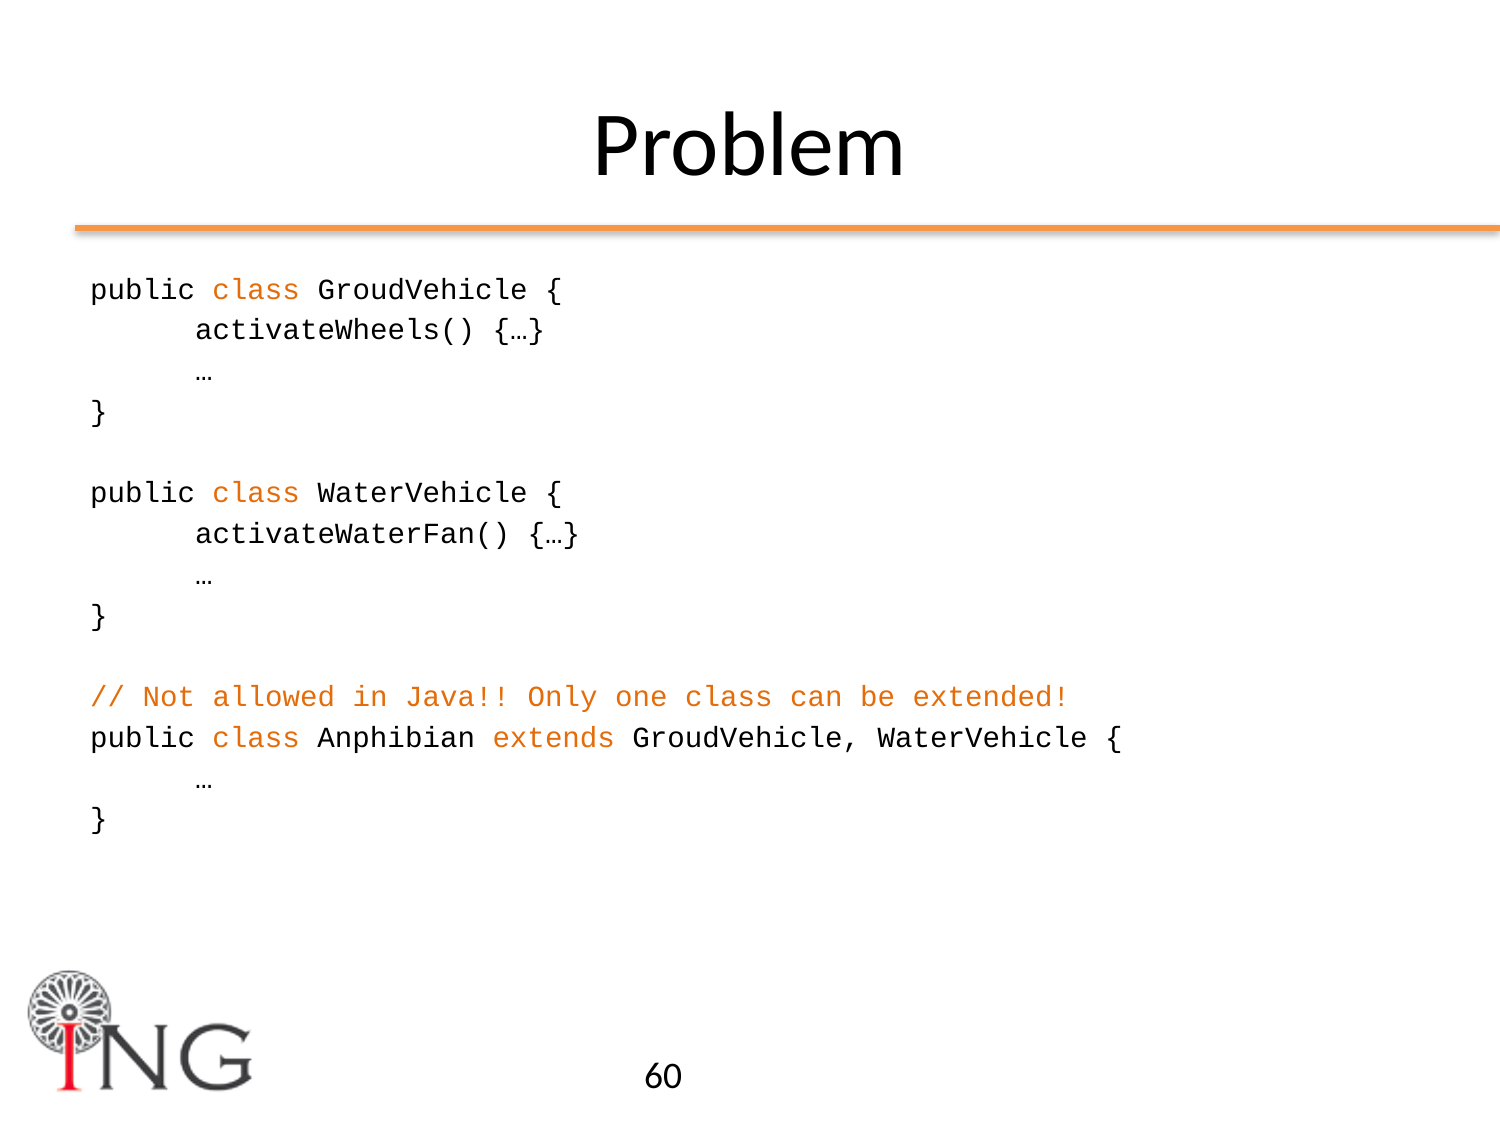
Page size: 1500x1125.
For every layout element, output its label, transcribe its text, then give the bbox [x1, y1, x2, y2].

slide_number 60 [629, 1043, 1425, 1104]
list public class GroudVehicle { activateWheels() {…} … } public class WaterVehicle { activateWaterFan() {…} … } // Not allowed in Java!! Only one class can be extended! public class Anphibian extends GroudVehicle, WaterVehicle { … } [75, 262, 1425, 1005]
title Problem [75, 45, 1425, 233]
picture [3, 948, 281, 1124]
